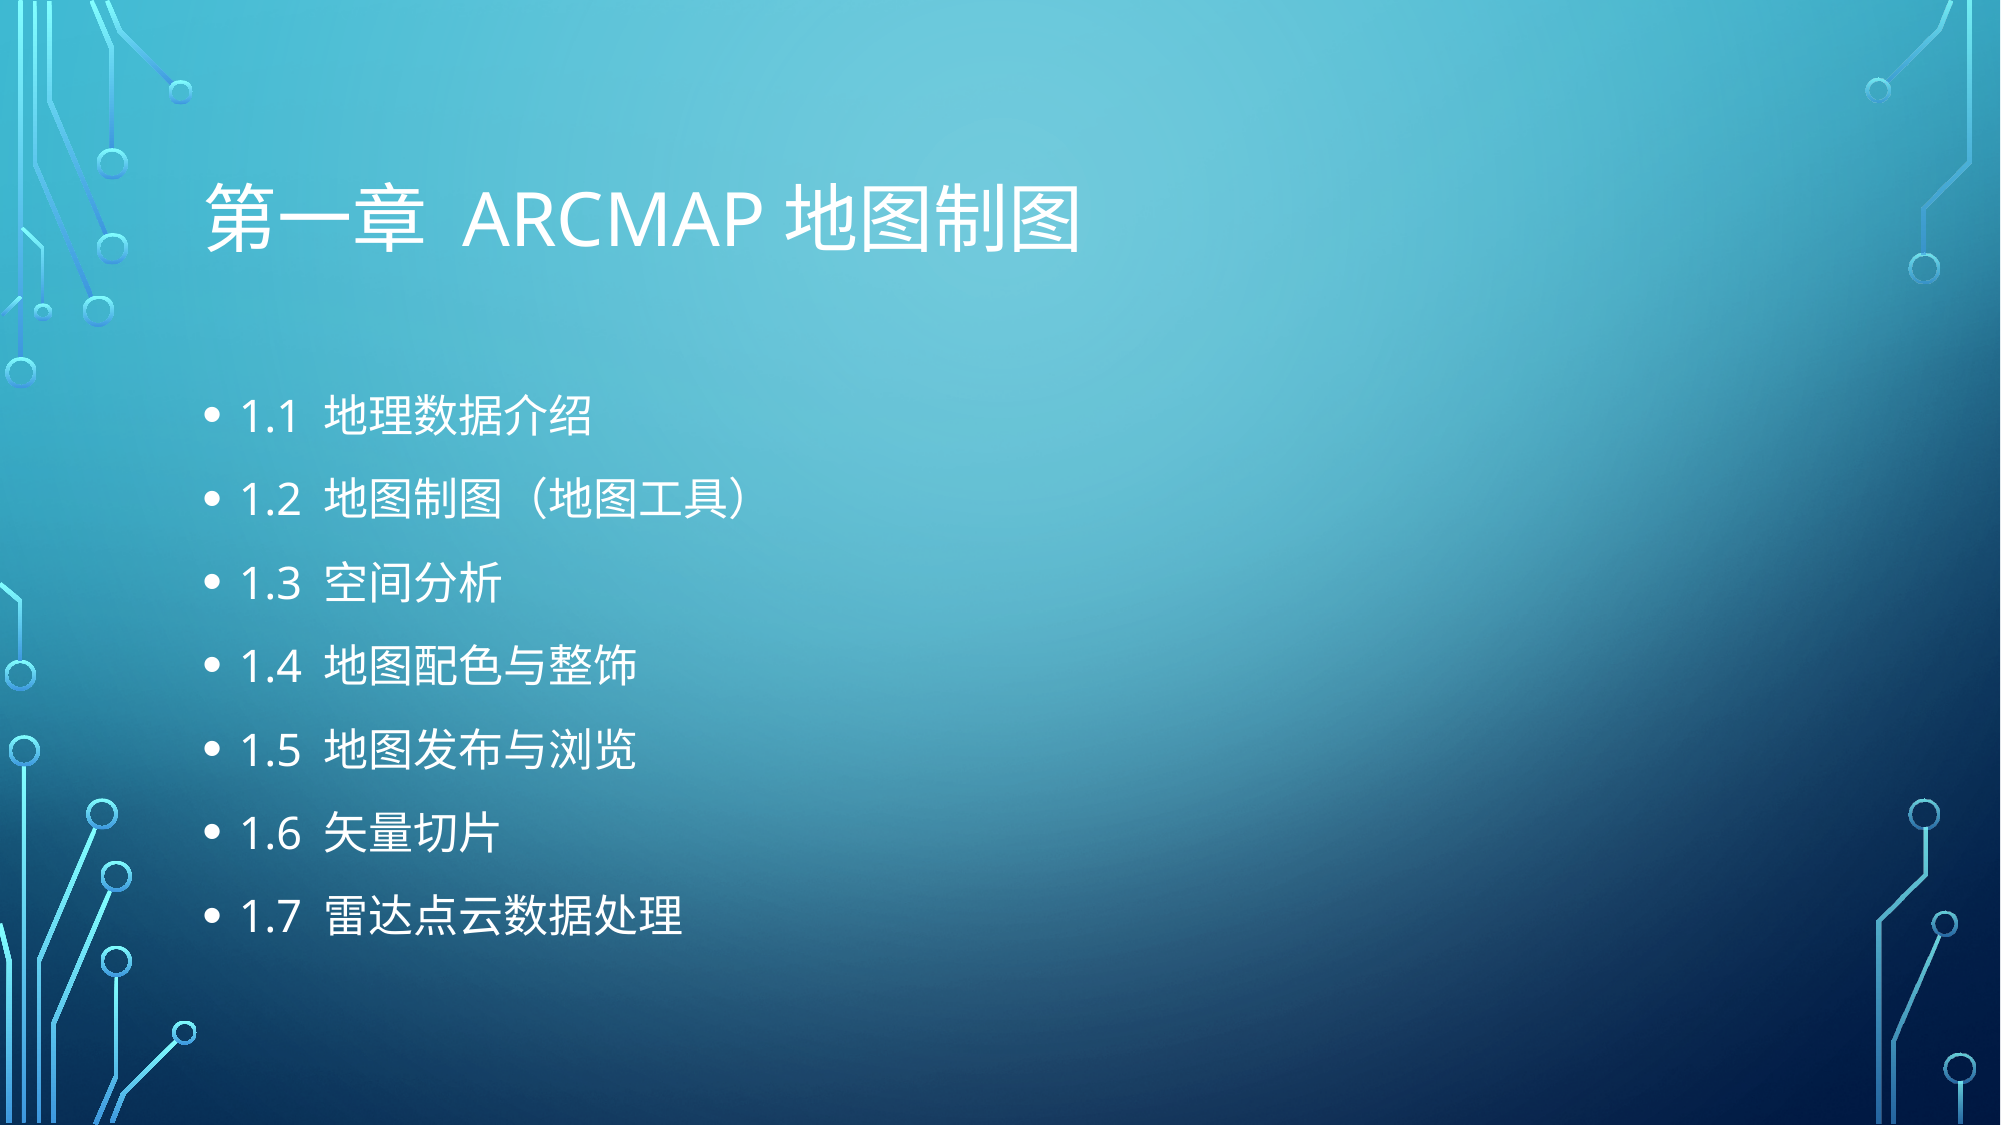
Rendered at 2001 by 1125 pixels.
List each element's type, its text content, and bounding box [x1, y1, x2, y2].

title 第一章 ArcMap地图制图 [187, 101, 1813, 344]
list 1.1 地理数据介绍 1.2 地图制图（地图工具） 1.3 空间分析 1.4 地图配色与整饰 1.5 地图发布与浏览 1.6 矢量切片 1.7 雷达点云数据处理 [187, 369, 1813, 950]
